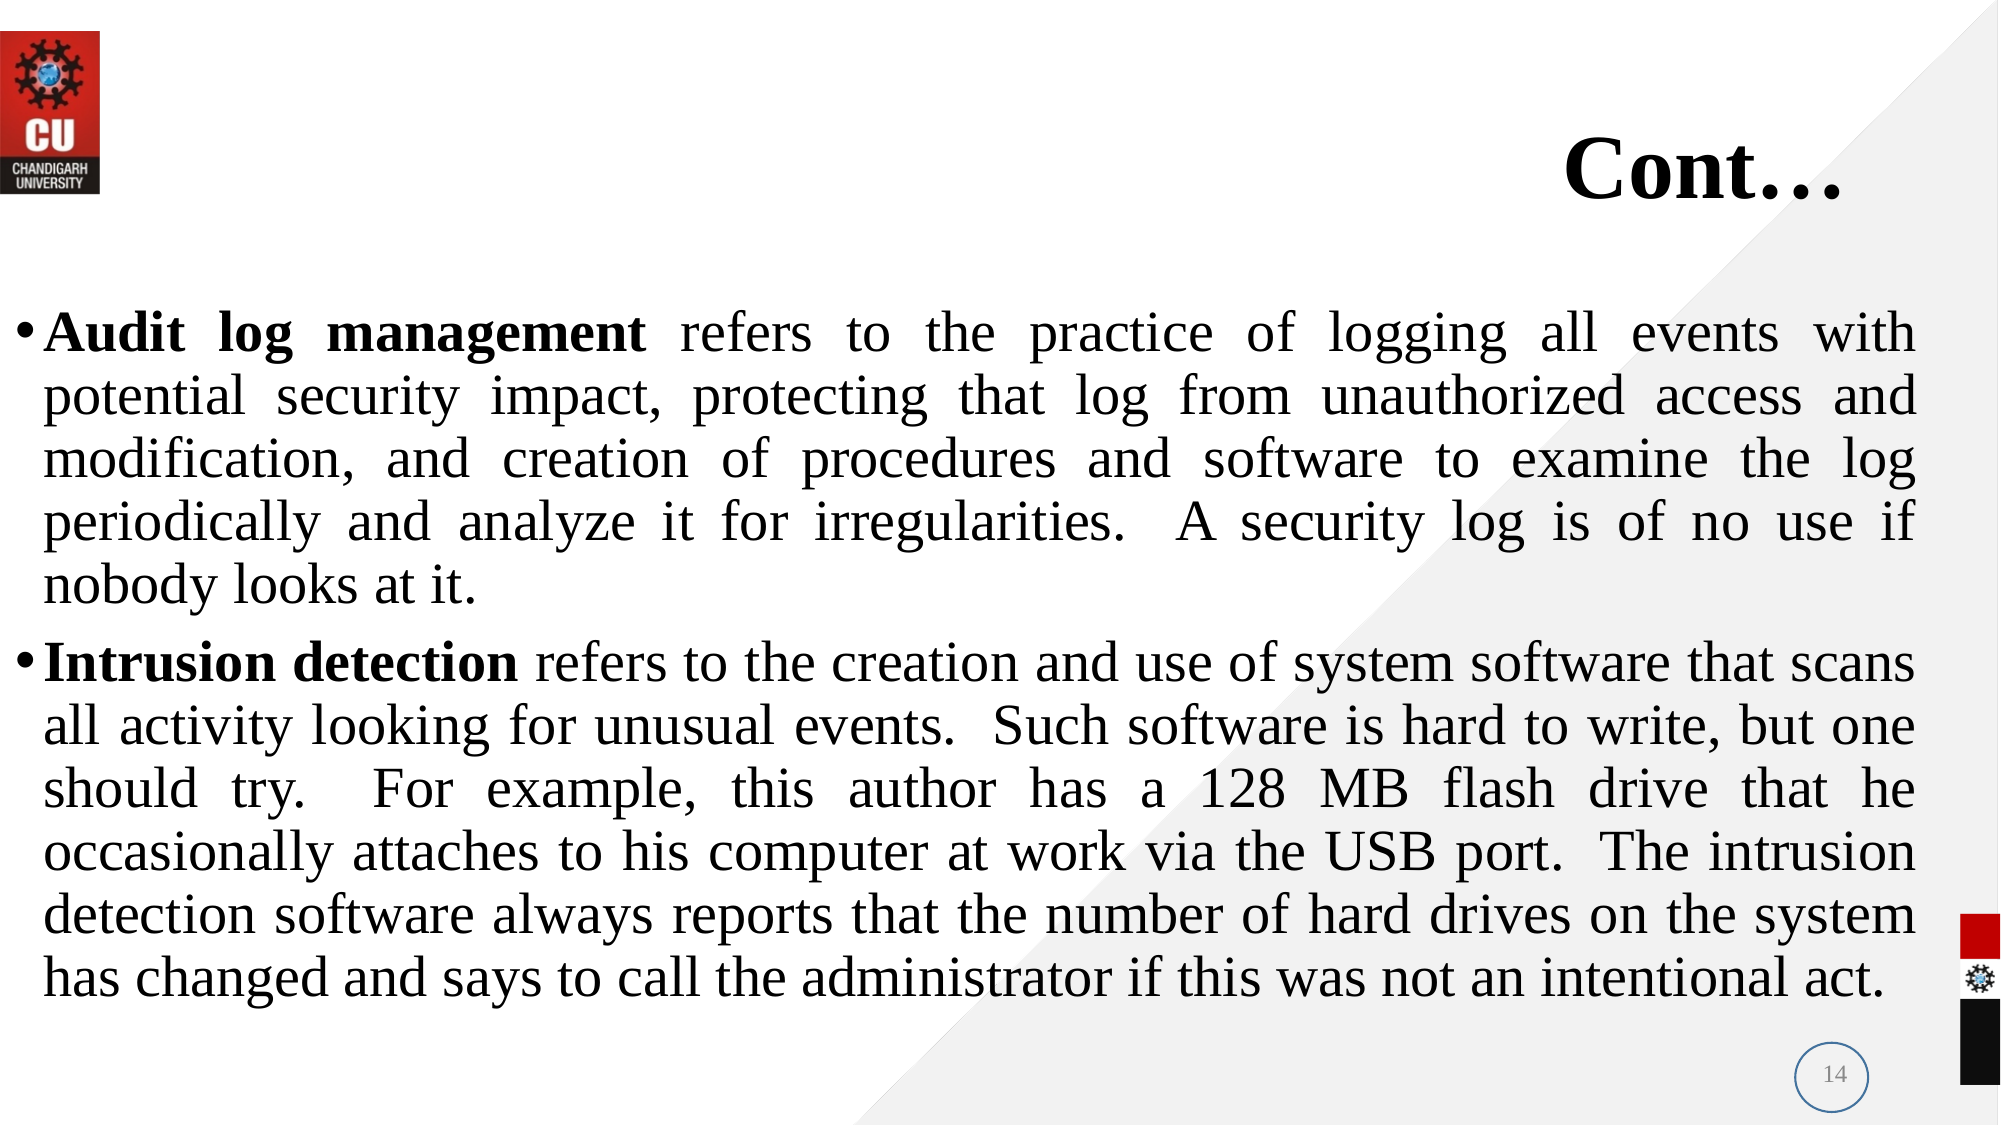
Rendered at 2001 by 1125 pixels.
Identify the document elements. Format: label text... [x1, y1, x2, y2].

list Audit log management refers to the practice of logging all events with potential security impact, protecting that log from unauthorized access and modification, and creation of procedures and software to examine the log periodically and analyze it for irregularities. A security log is of no use if nobody looks at it. Intrusion detection refers to the creation and use of system software that scans all activity looking for unusual events. Such software is hard to write, but one should try. For example, this author has a 128 MB flash drive that he occasionally attaches to his computer at work via the USB port. The intrusion detection software always reports that the number of hard drives on the system has changed and says to call the administrator if this was not an intentional act. [0, 208, 1934, 1103]
slide_number 14 [1412, 1042, 1863, 1103]
picture [0, 0, 2001, 1125]
picture [1811, 1103, 1853, 1110]
title Cont… [137, 59, 1863, 208]
